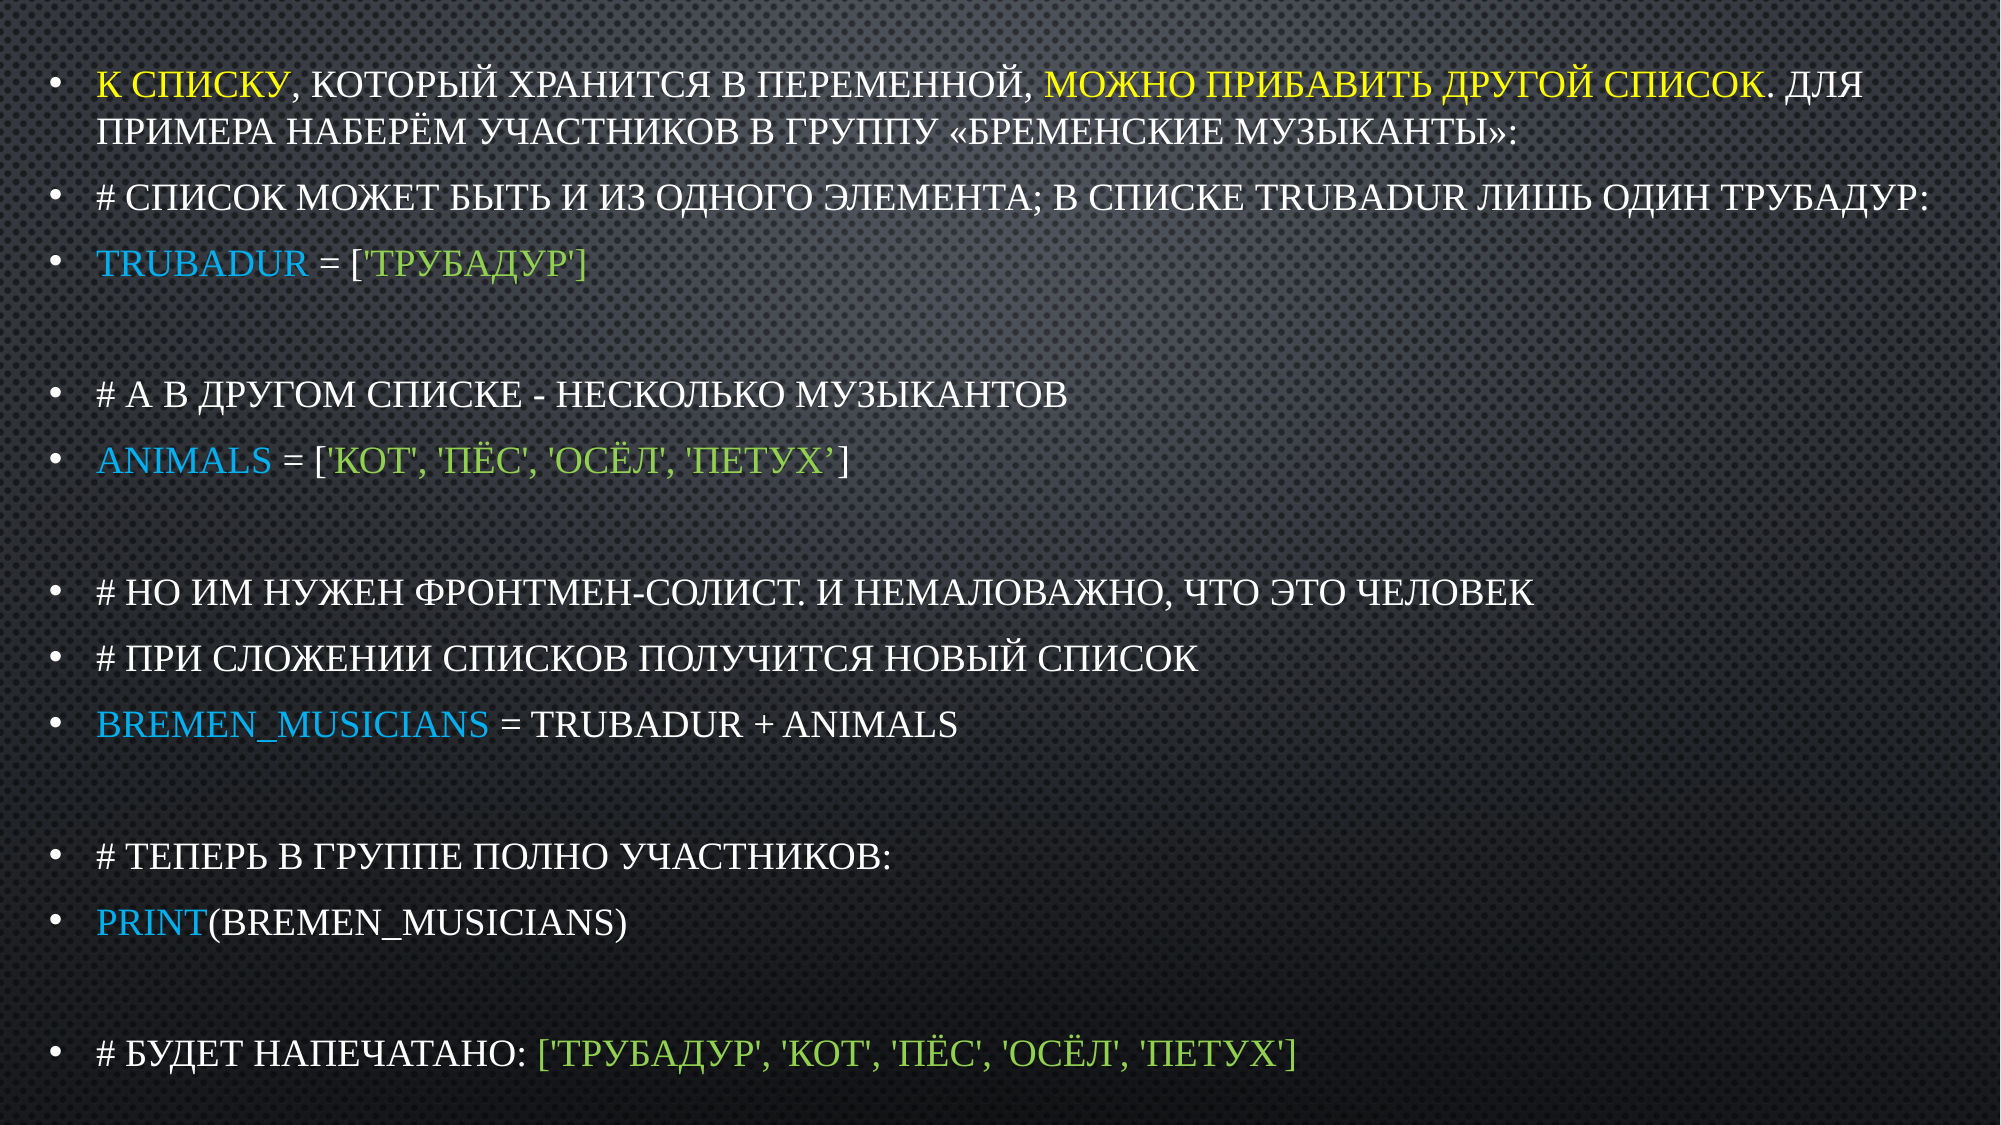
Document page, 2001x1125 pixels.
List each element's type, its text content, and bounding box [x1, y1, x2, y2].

list К списку, который хранится в переменной, можно прибавить другой список. Для примера наберём участников в группу «Бременские музыканты»: # Список может быть и из одного элемента; в списке trubadur лишь один Трубадур: trubadur = ['Трубадур'] # А в другом списке - несколько музыкантов animals = ['Кот', 'Пёс', 'Осёл', 'Петух’] # Но им нужен фронтмен-солист. И немаловажно, что это человек # При сложении списков получится новый список bremen_musicians = trubadur + animals # Теперь в группе полно участников: print(bremen_musicians) # Будет напечатано: ['Трубадур', 'Кот', 'Пёс', 'Осёл', 'Петух'] [34, 43, 1961, 1091]
